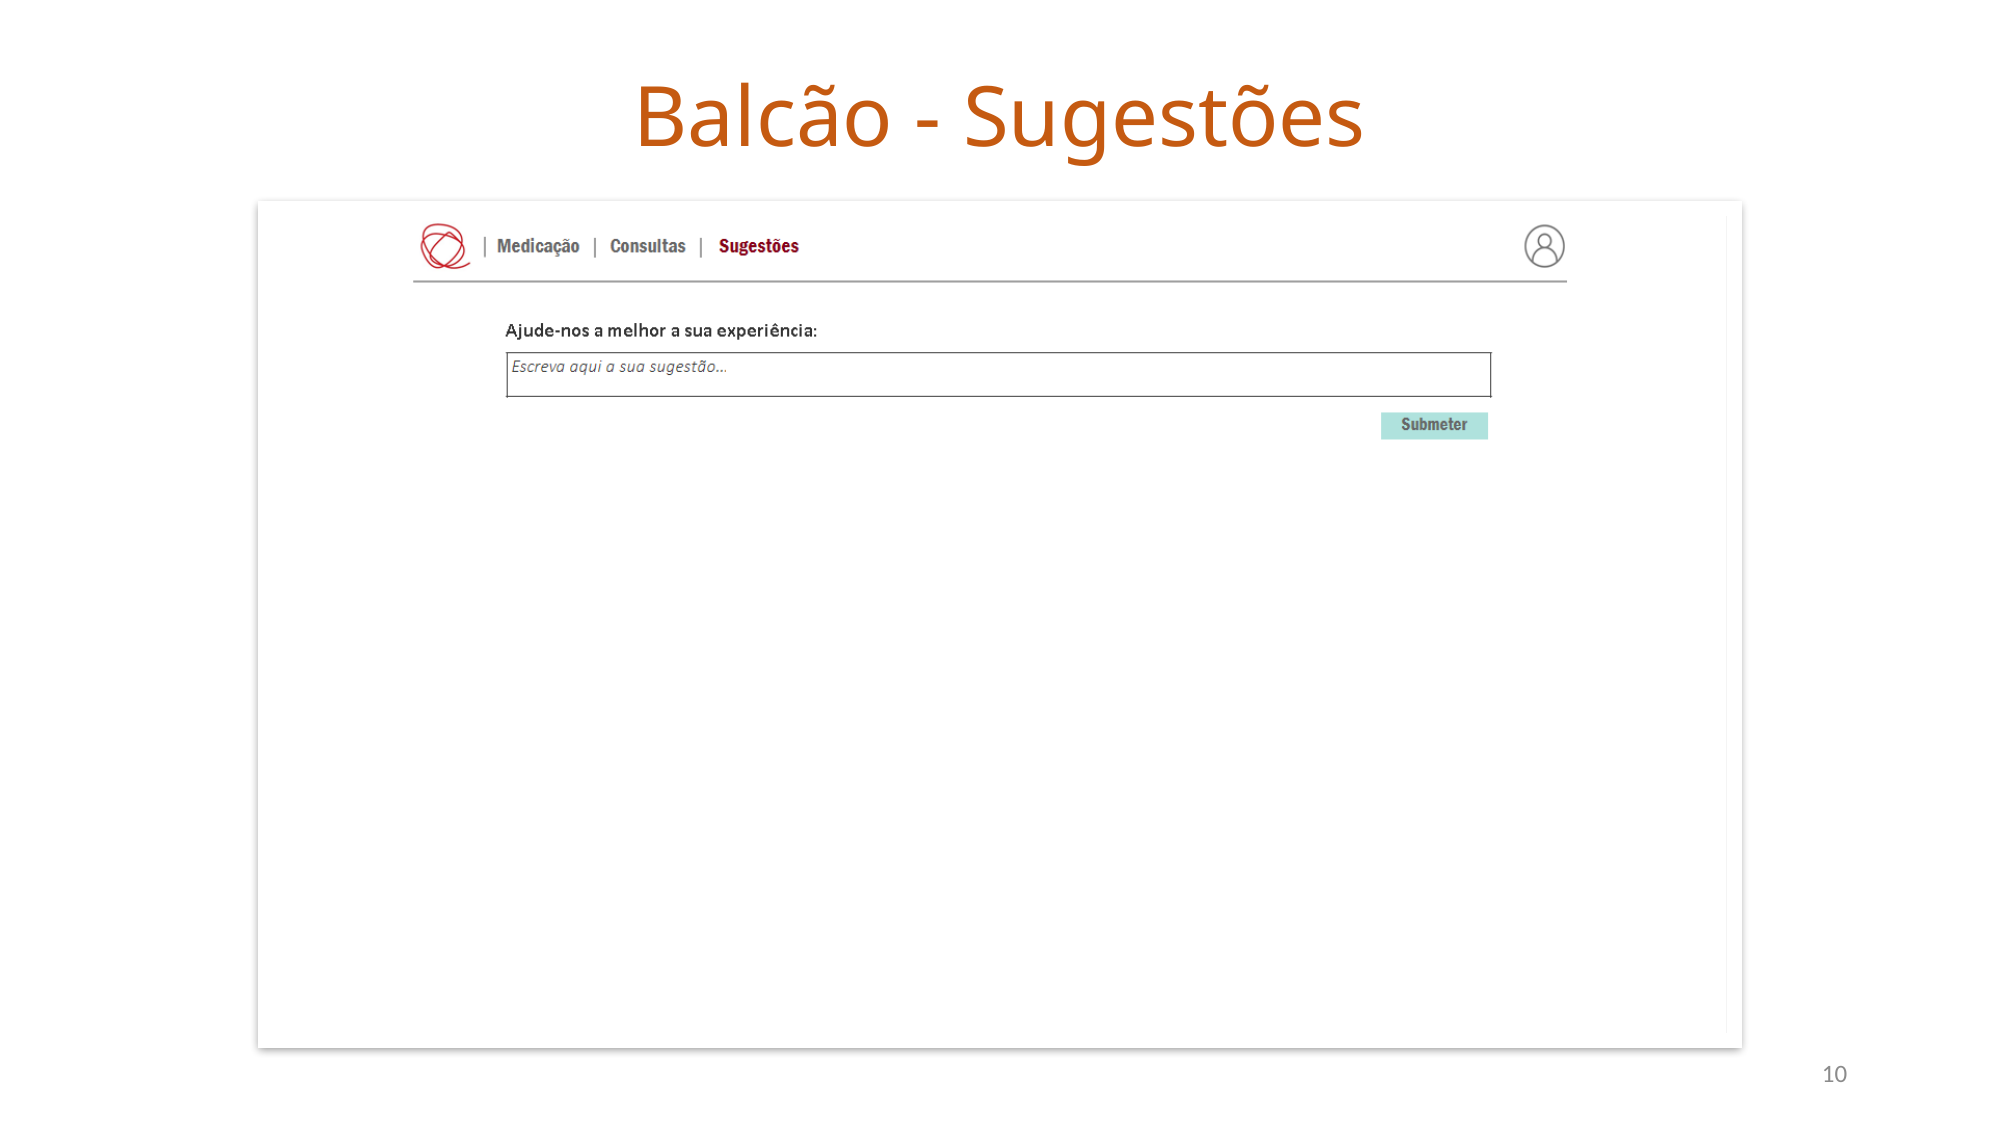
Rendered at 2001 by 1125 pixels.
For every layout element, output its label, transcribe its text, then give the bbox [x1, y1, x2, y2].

picture [272, 215, 1728, 1034]
title Balcão - Sugestões [166, 22, 1834, 216]
slide_number 10 [1412, 1042, 1863, 1103]
